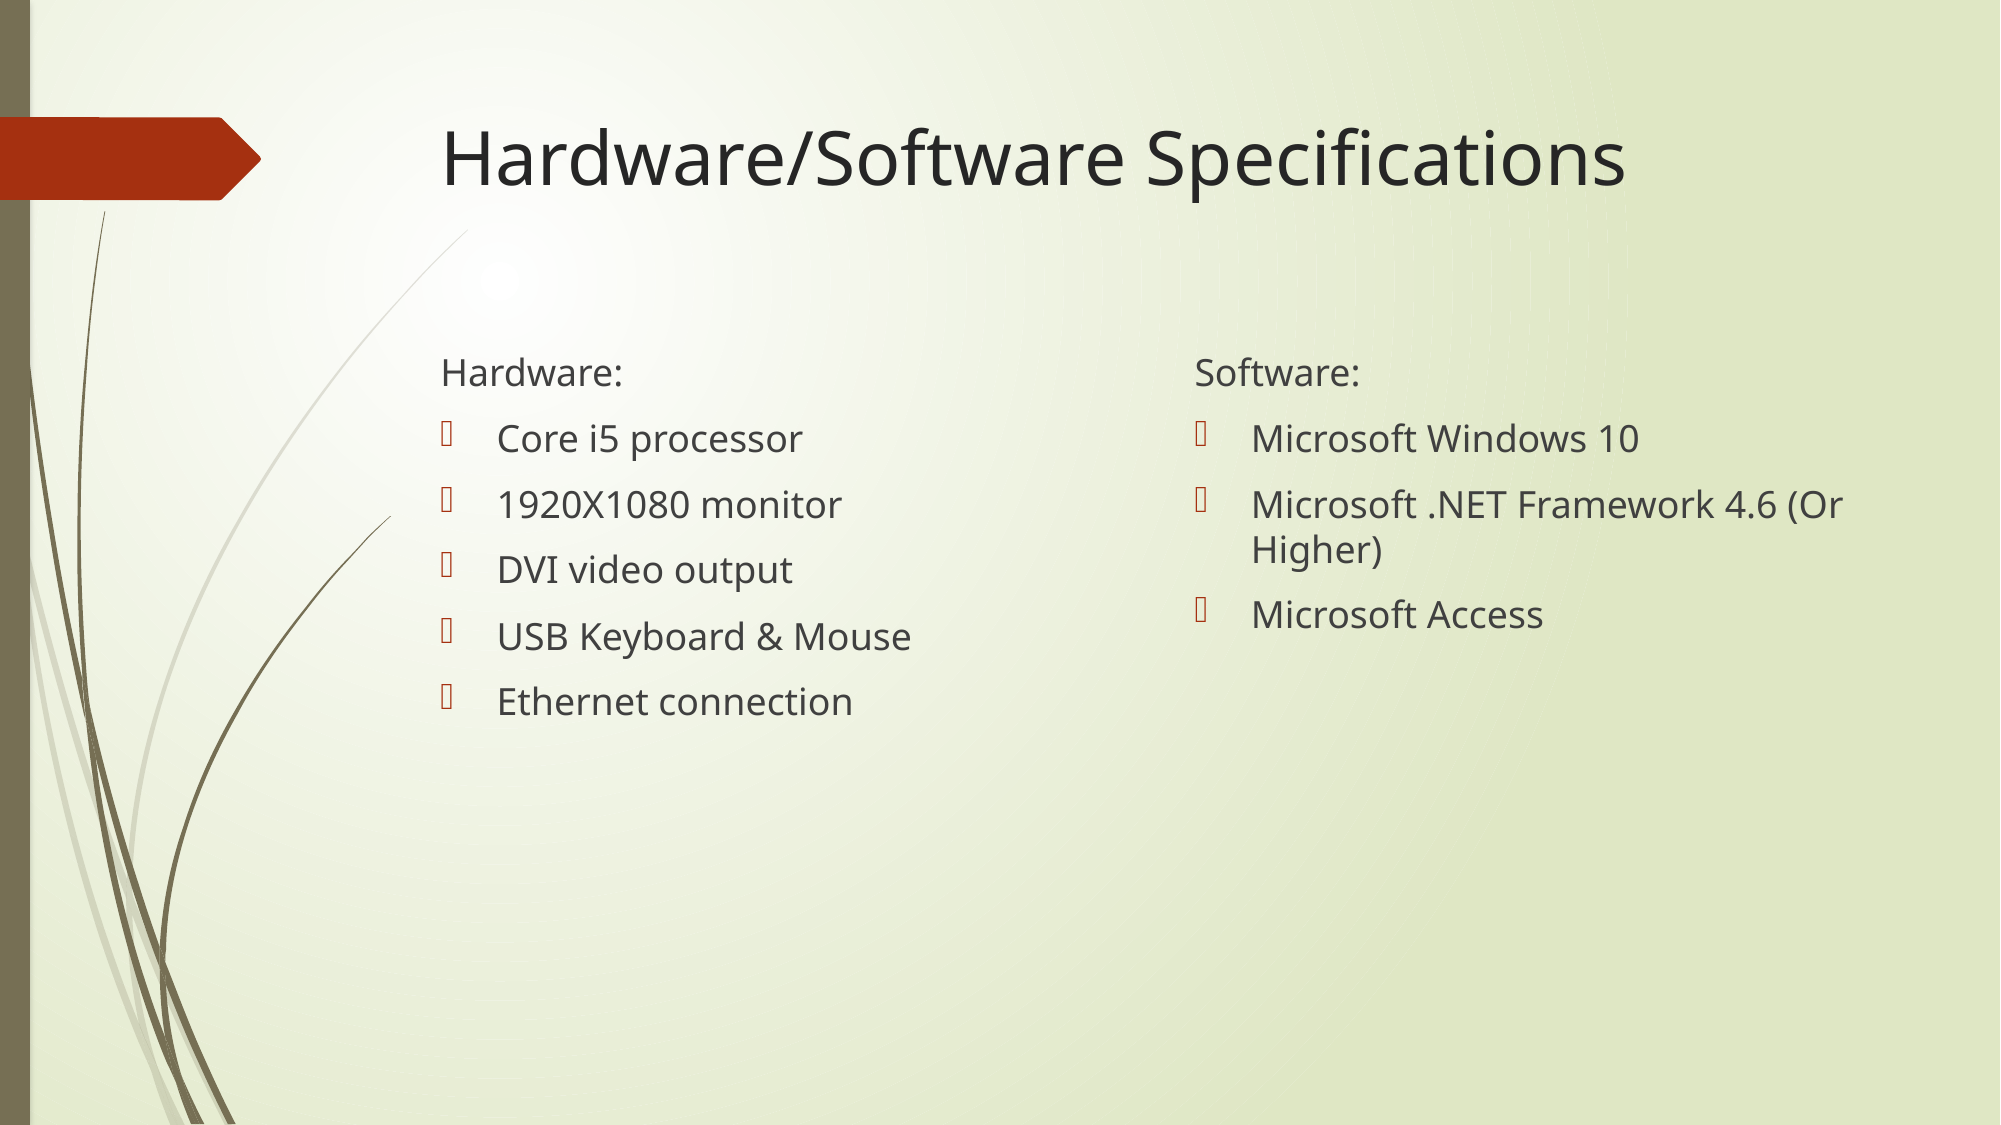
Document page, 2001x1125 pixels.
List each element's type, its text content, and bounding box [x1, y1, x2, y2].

list Hardware: Core i5 processor 1920X1080 monitor DVI video output USB Keyboard & Mouse Ethernet connection [425, 341, 1133, 962]
list Software: Microsoft Windows 10 Microsoft .NET Framework 4.6 (Or Higher) Microsoft Access [1179, 341, 1888, 962]
title Hardware/Software Specifications [425, 102, 1888, 313]
